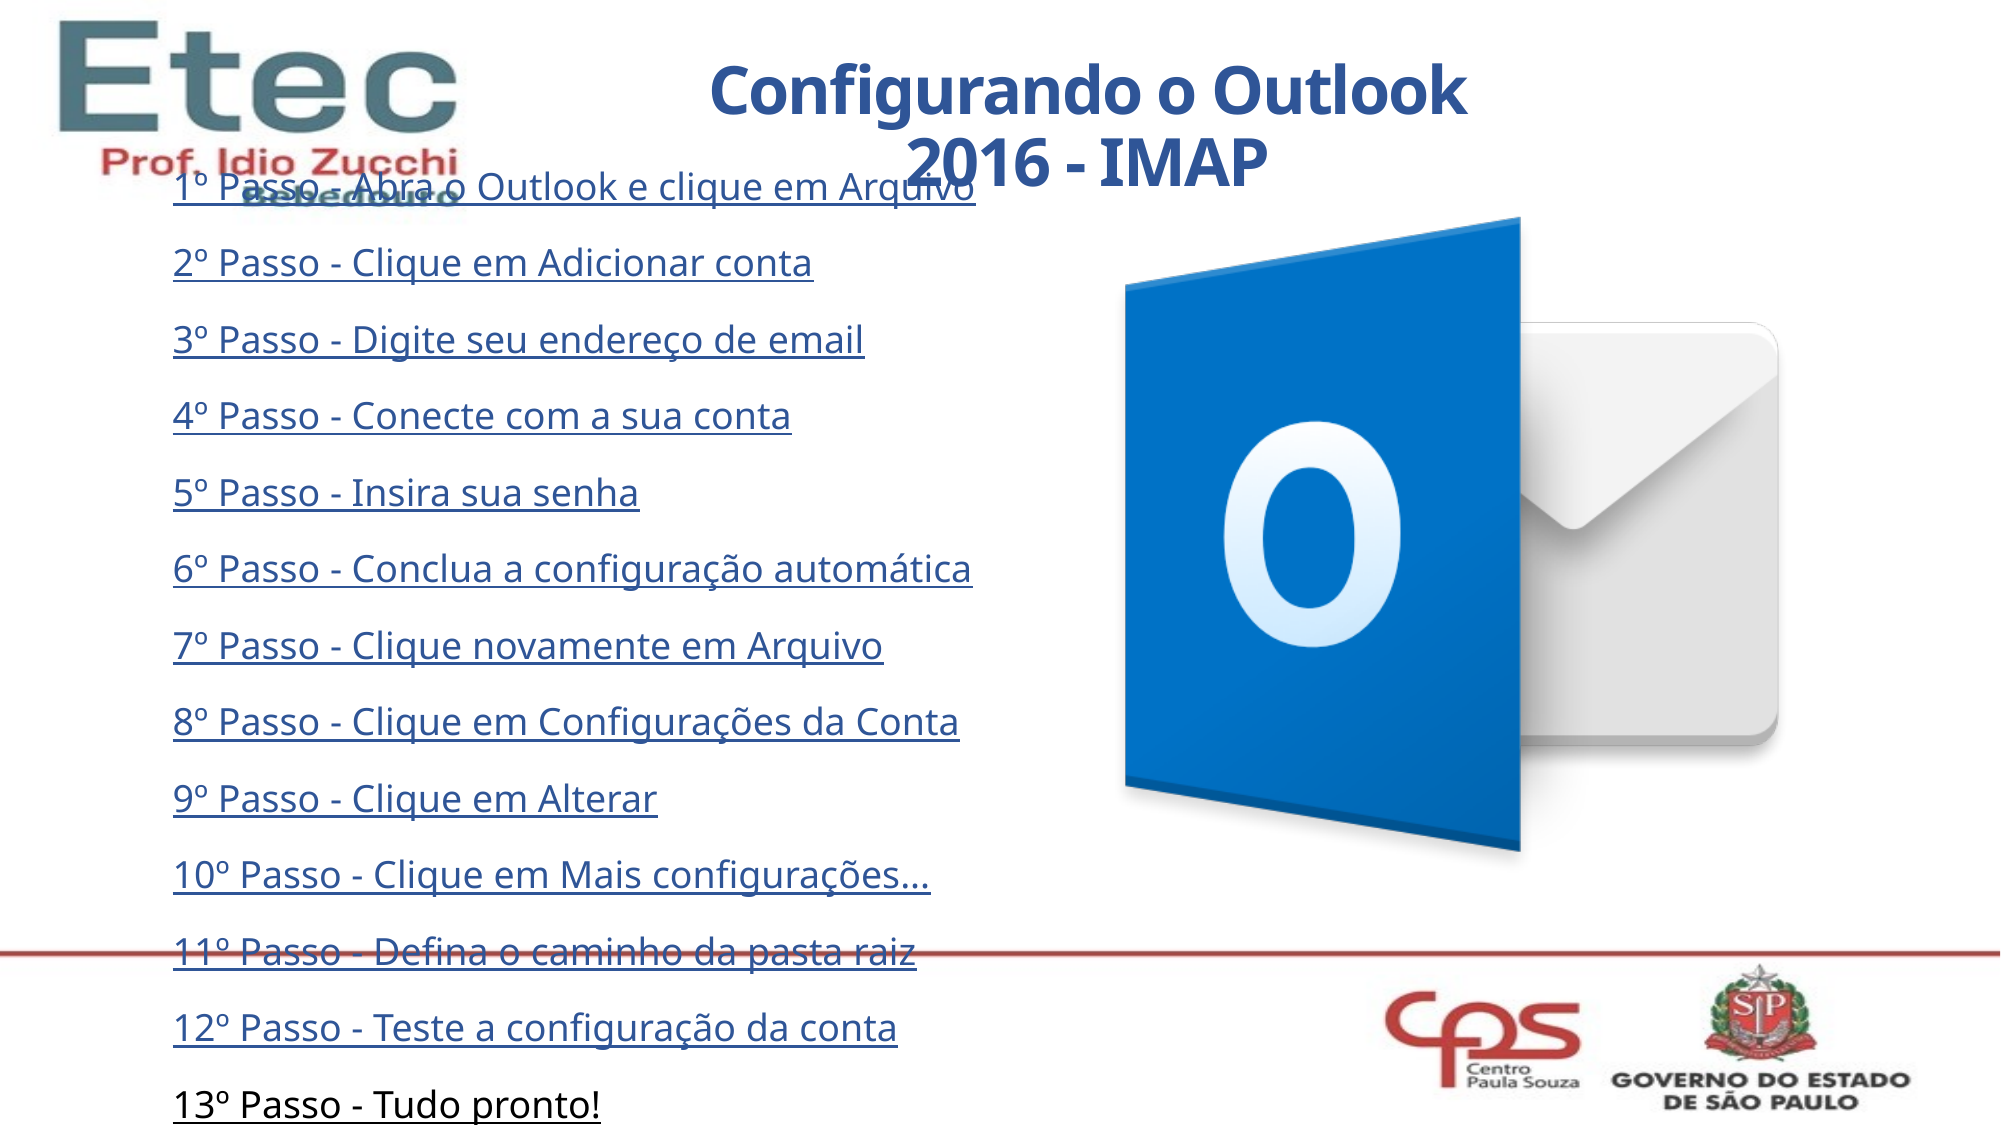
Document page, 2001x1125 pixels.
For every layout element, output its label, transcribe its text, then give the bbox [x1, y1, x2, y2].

picture [0, 0, 2001, 1125]
text_box Configurando o Outlook 2016 - IMAP [615, 49, 1560, 121]
picture [1115, 196, 1792, 873]
text_box 1º Passo - Abra o Outlook e clique em Arquivo 2º Passo - Clique em Adicionar conta 3º Passo - Digite seu endereço de email 4º Passo - Conecte com a sua conta 5º Passo - Insira sua senha 6º Passo - Conclua a configuração automática 7º Passo - Clique novamente em Arquivo 8º Passo - Clique em Configurações da Conta 9º Passo - Clique em Alterar 10º Passo - Clique em Mais configurações... 11º Passo - Defina o caminho da pasta raiz 12º Passo - Teste a configuração da conta 13º Passo - Tudo pronto! [97, 137, 1838, 1125]
